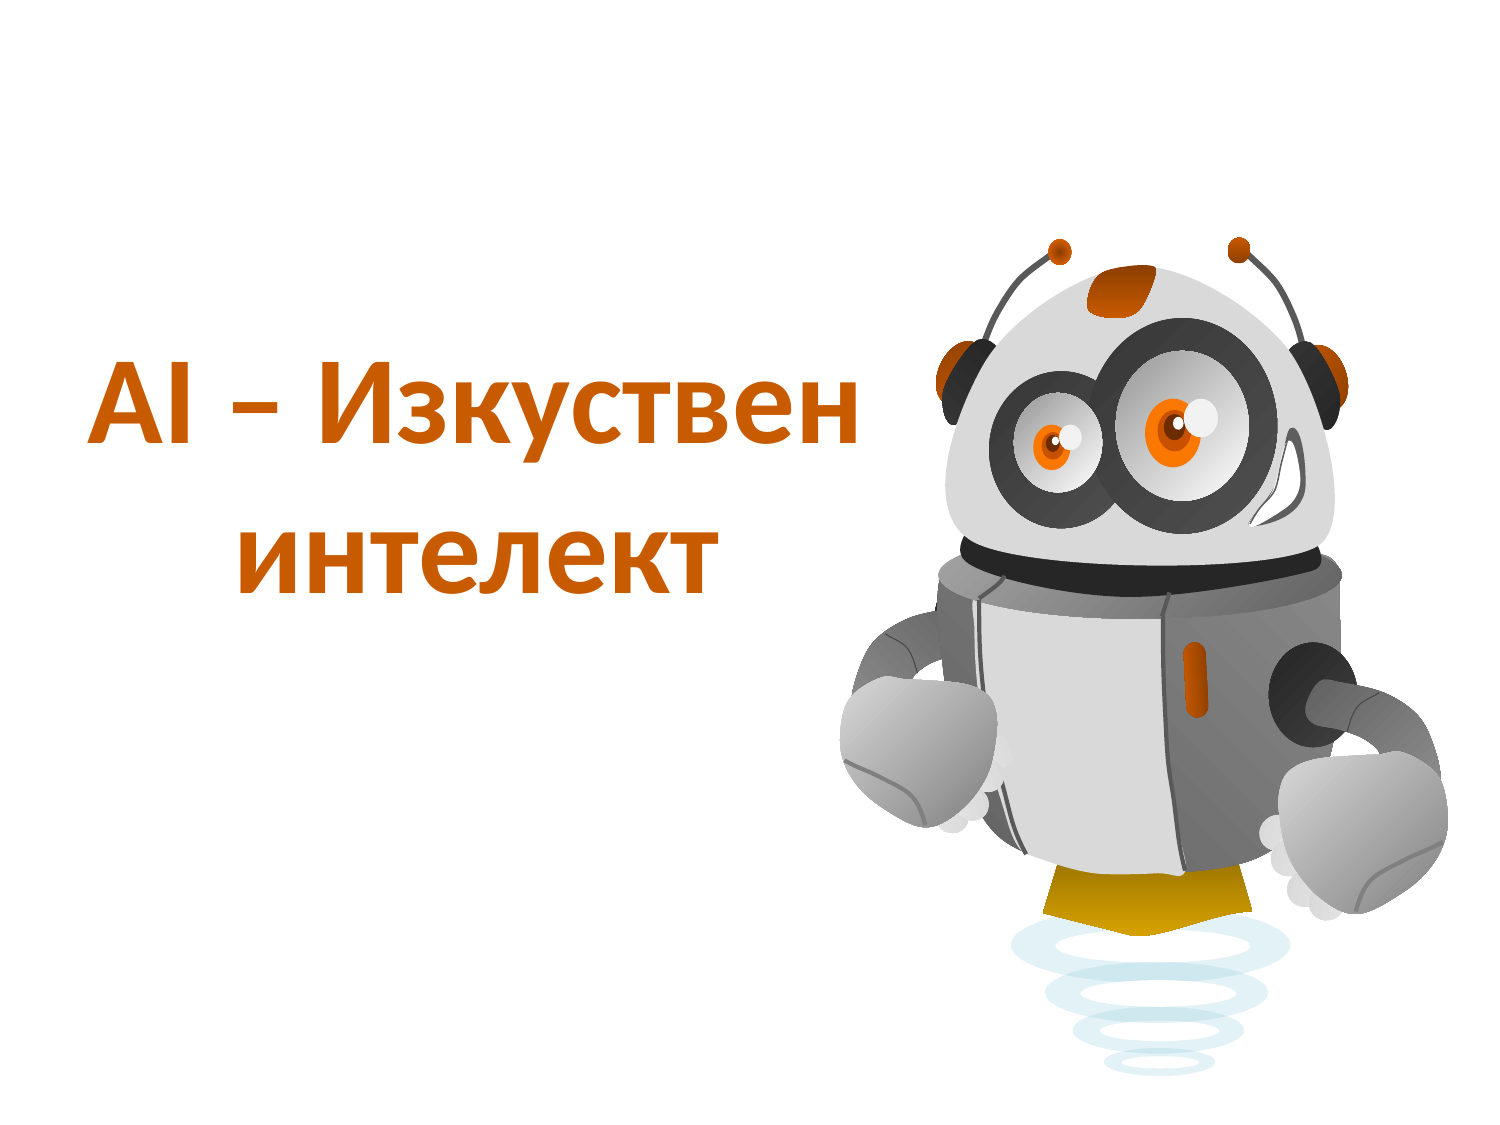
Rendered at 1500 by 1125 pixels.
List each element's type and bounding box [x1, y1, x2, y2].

text_box [68, 99, 1500, 1125]
